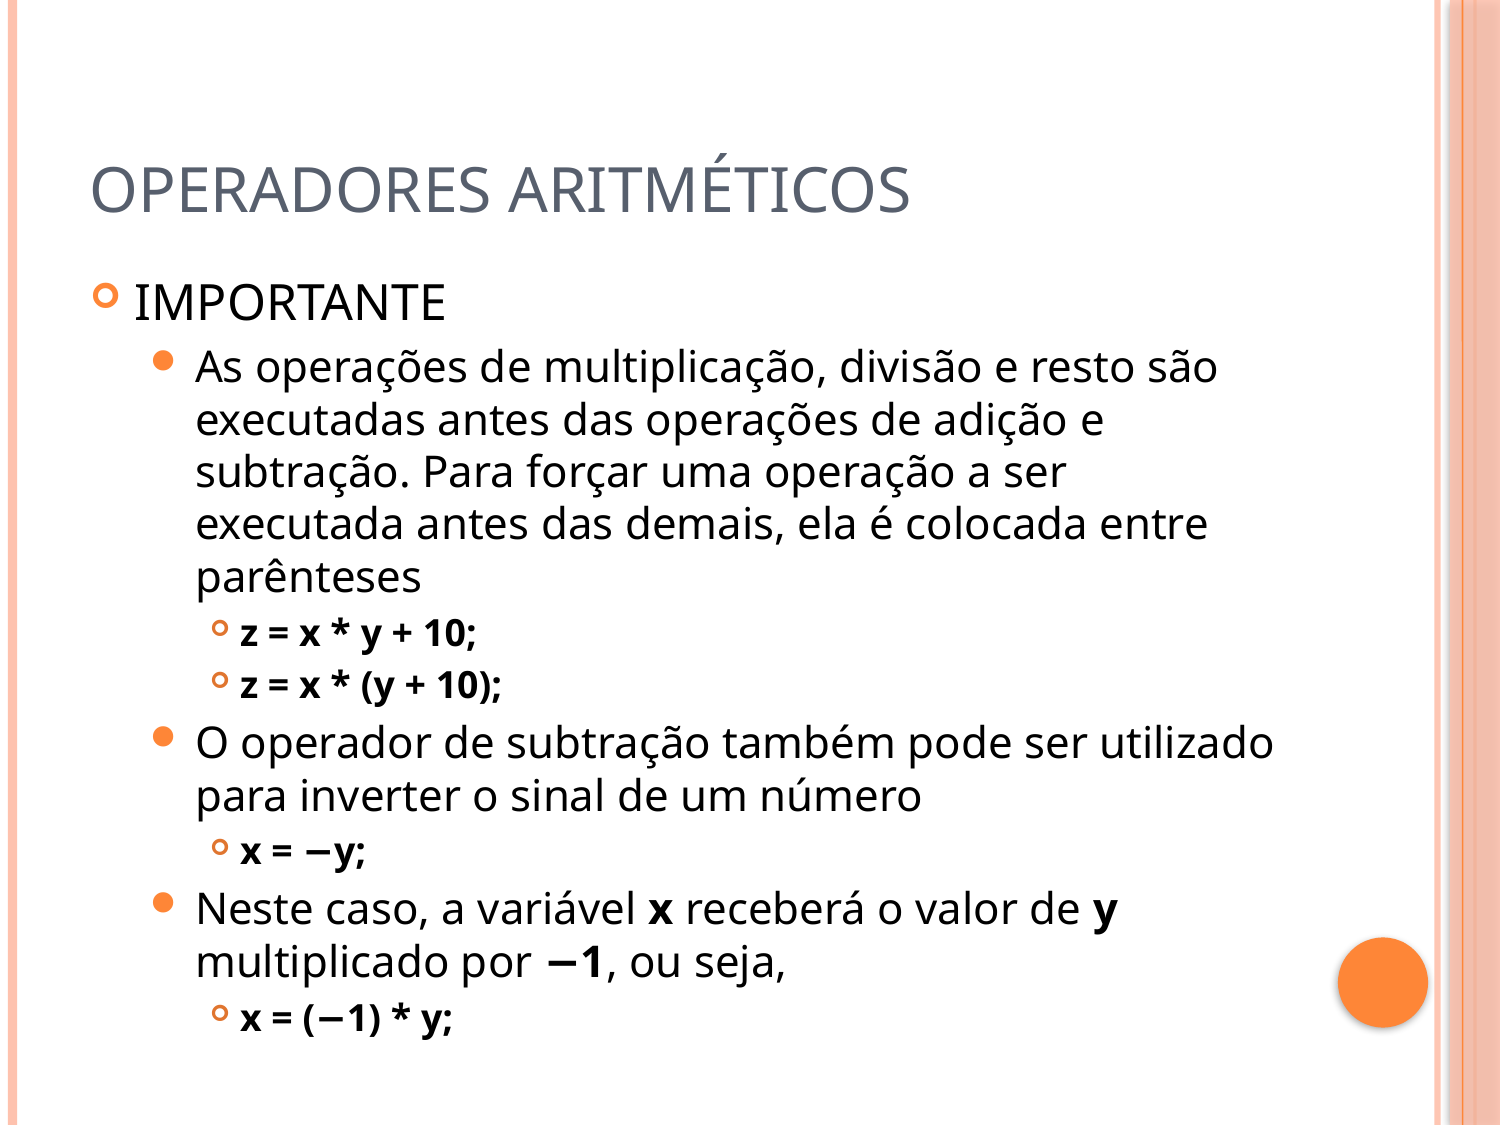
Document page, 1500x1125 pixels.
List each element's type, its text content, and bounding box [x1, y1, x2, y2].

title Operadores aritméticos [75, 45, 1300, 233]
list IMPORTANTE As operações de multiplicação, divisão e resto são executadas antes das operações de adição e subtração. Para forçar uma operação a ser executada antes das demais, ela é colocada entre parênteses z = x * y + 10; z = x * (y + 10); O operador de subtração também pode ser utilizado para inverter o sinal de um número x = −y; Neste caso, a variável x receberá o valor de y multiplicado por −1, ou seja, x = (−1) * y; [75, 262, 1300, 1062]
